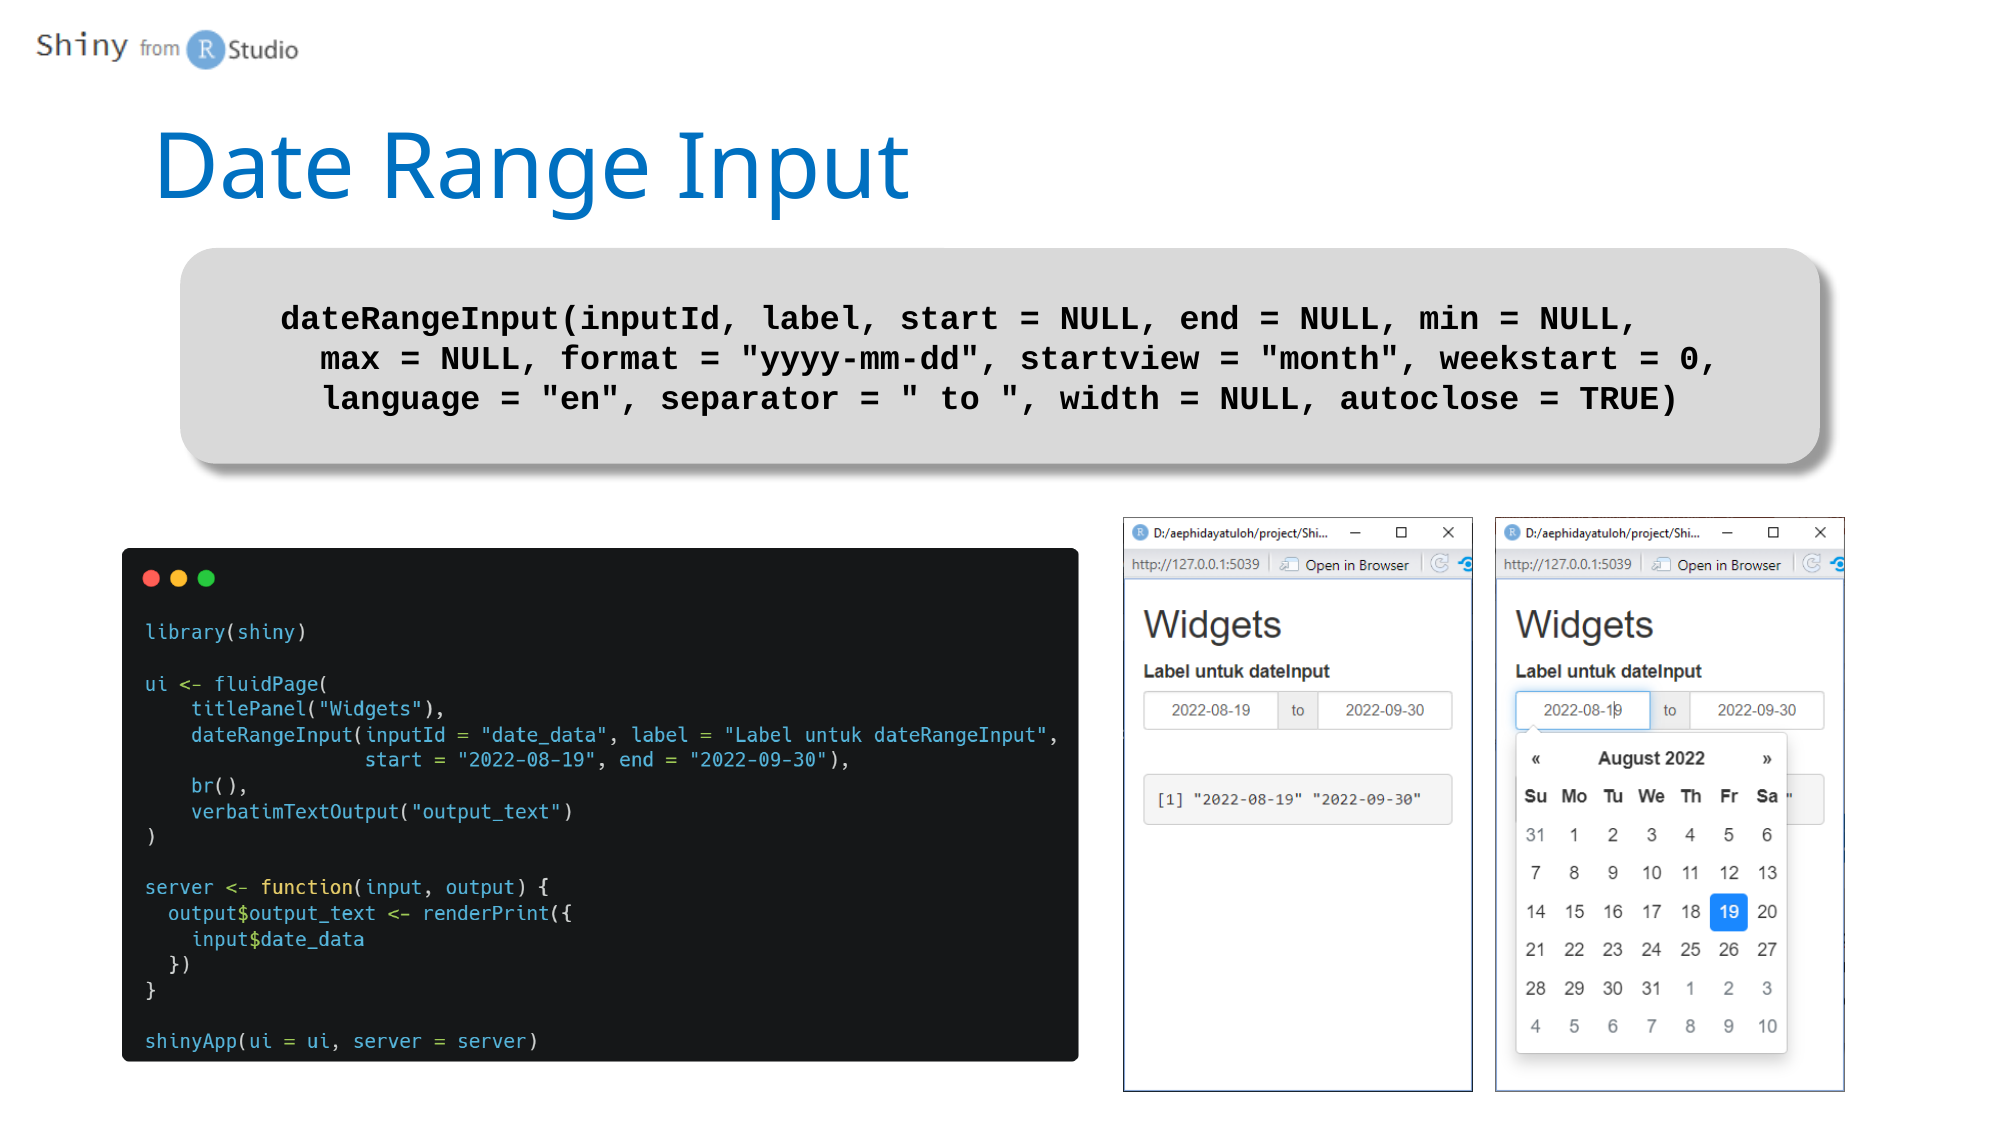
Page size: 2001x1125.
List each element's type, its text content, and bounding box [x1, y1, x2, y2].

picture [100, 521, 1100, 1088]
picture [22, 13, 313, 85]
text_box dateRangeInput(inputId, label, start = NULL, end = NULL, min = NULL, max = NULL, format = "yyyy-mm-dd", startview = "month", weekstart = 0, language = "en", separator = " to ", width = NULL, autoclose = TRUE) [179, 246, 1821, 465]
title Date Range Input [137, 59, 1863, 278]
picture [1123, 517, 1473, 1092]
picture [1495, 517, 1845, 1092]
